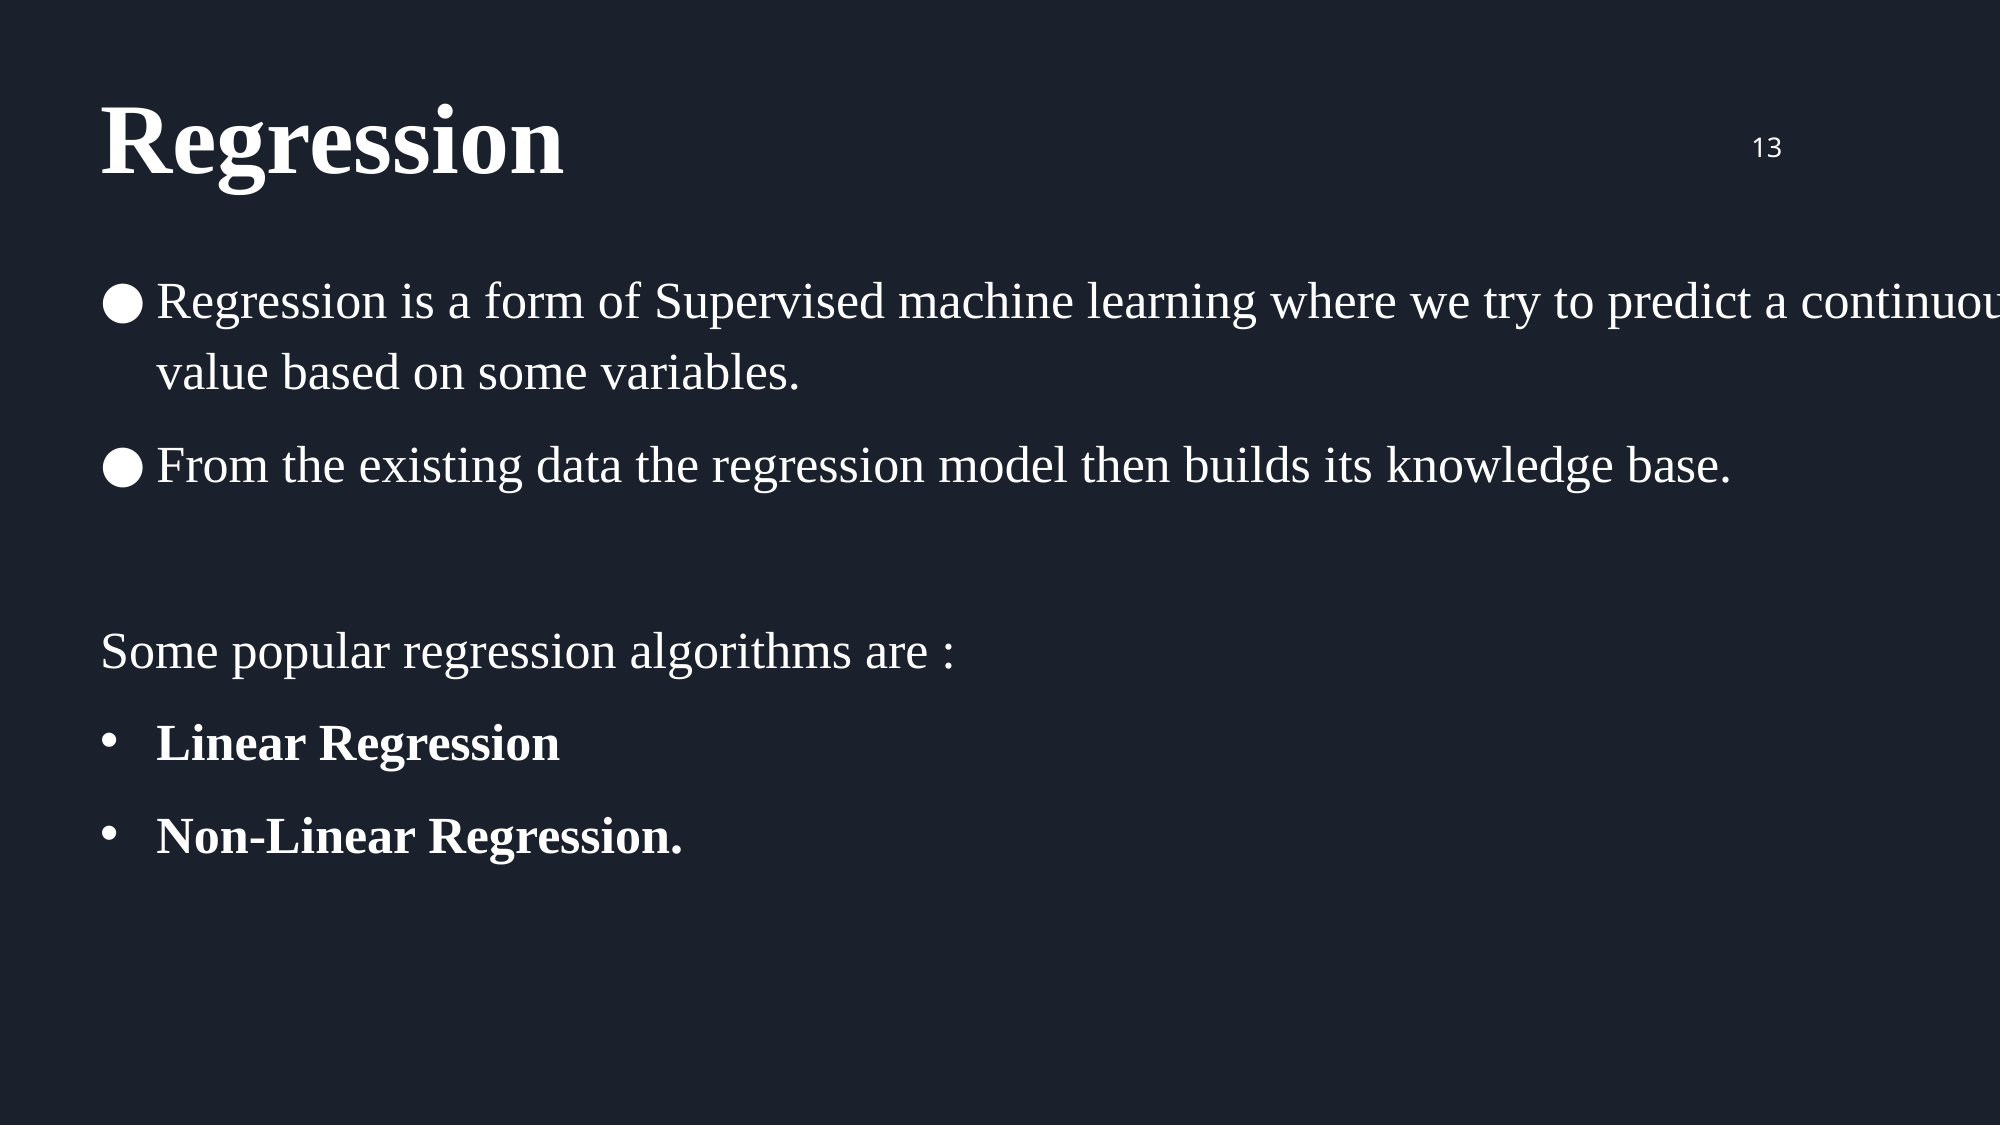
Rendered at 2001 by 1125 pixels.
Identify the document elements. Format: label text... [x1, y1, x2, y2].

list Regression is a form of Supervised machine learning where we try to predict a continuous value based on some variables. From the existing data the regression model then builds its knowledge base. Some popular regression algorithms are : Linear Regression Non-Linear Regression. [85, 249, 2000, 1112]
title Regression [85, 65, 1748, 176]
slide_number ‹#› [1698, 48, 1836, 175]
